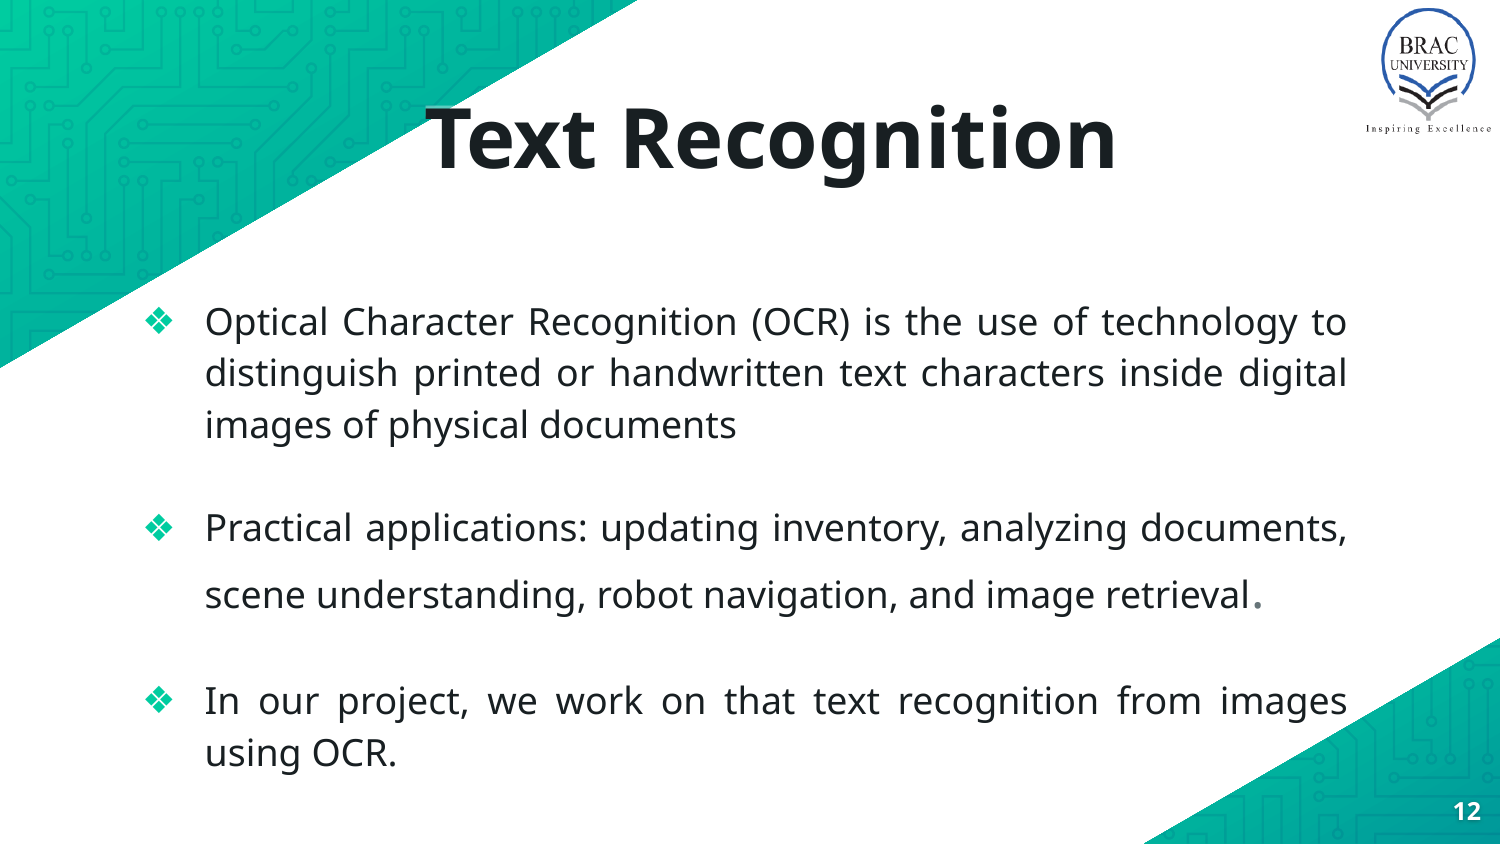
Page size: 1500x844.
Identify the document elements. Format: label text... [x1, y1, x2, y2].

slide_number 12 [1391, 779, 1482, 844]
title Text Recognition [140, 97, 1360, 179]
list Optical Character Recognition (OCR) is the use of technology to distinguish printed or handwritten text characters inside digital images of physical documents Practical applications: updating inventory, analyzing documents, scene understanding, robot navigation, and image retrieval. In our project, we work on that text recognition from images using OCR. [129, 290, 1349, 844]
picture [1348, 0, 1500, 140]
